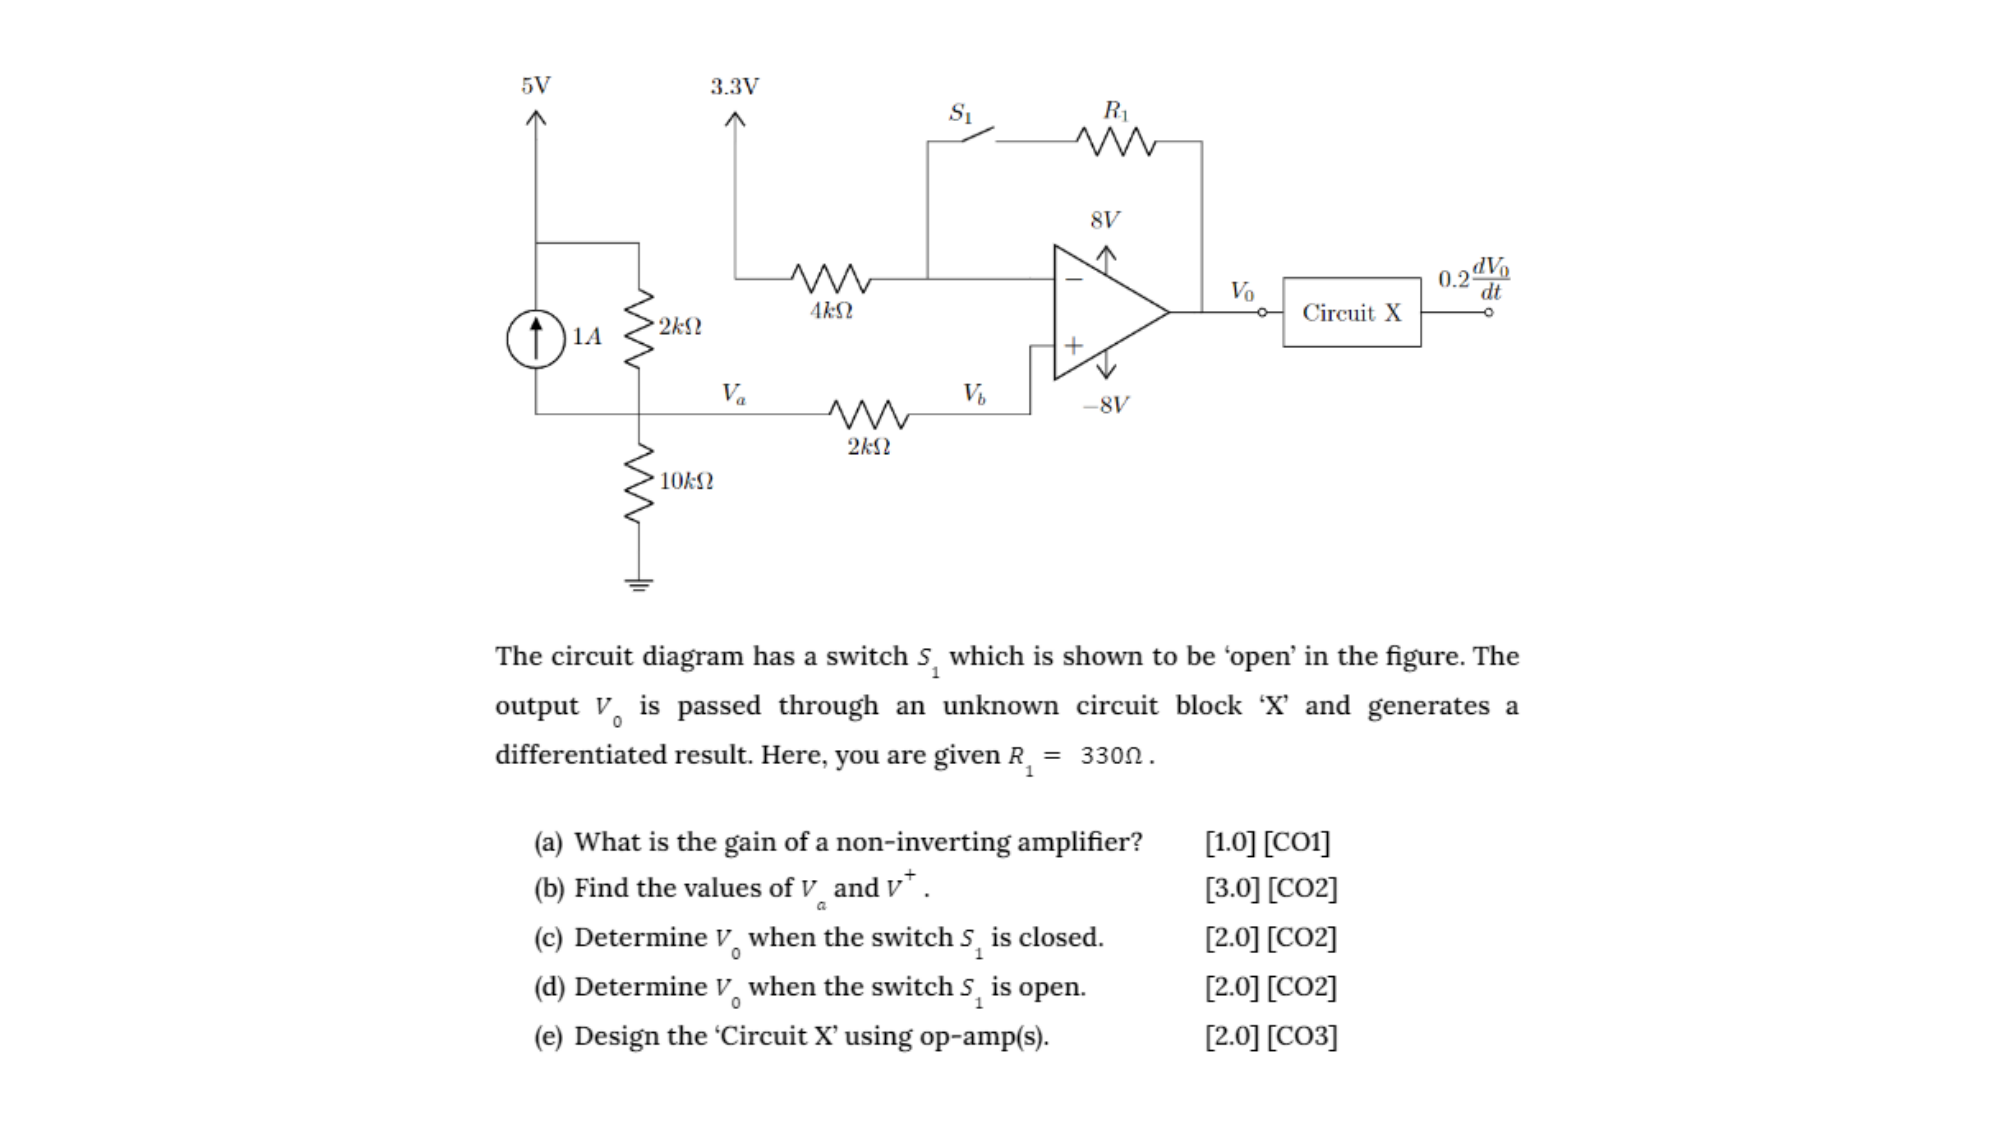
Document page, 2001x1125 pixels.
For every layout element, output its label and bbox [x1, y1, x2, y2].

picture [466, 47, 1534, 1078]
